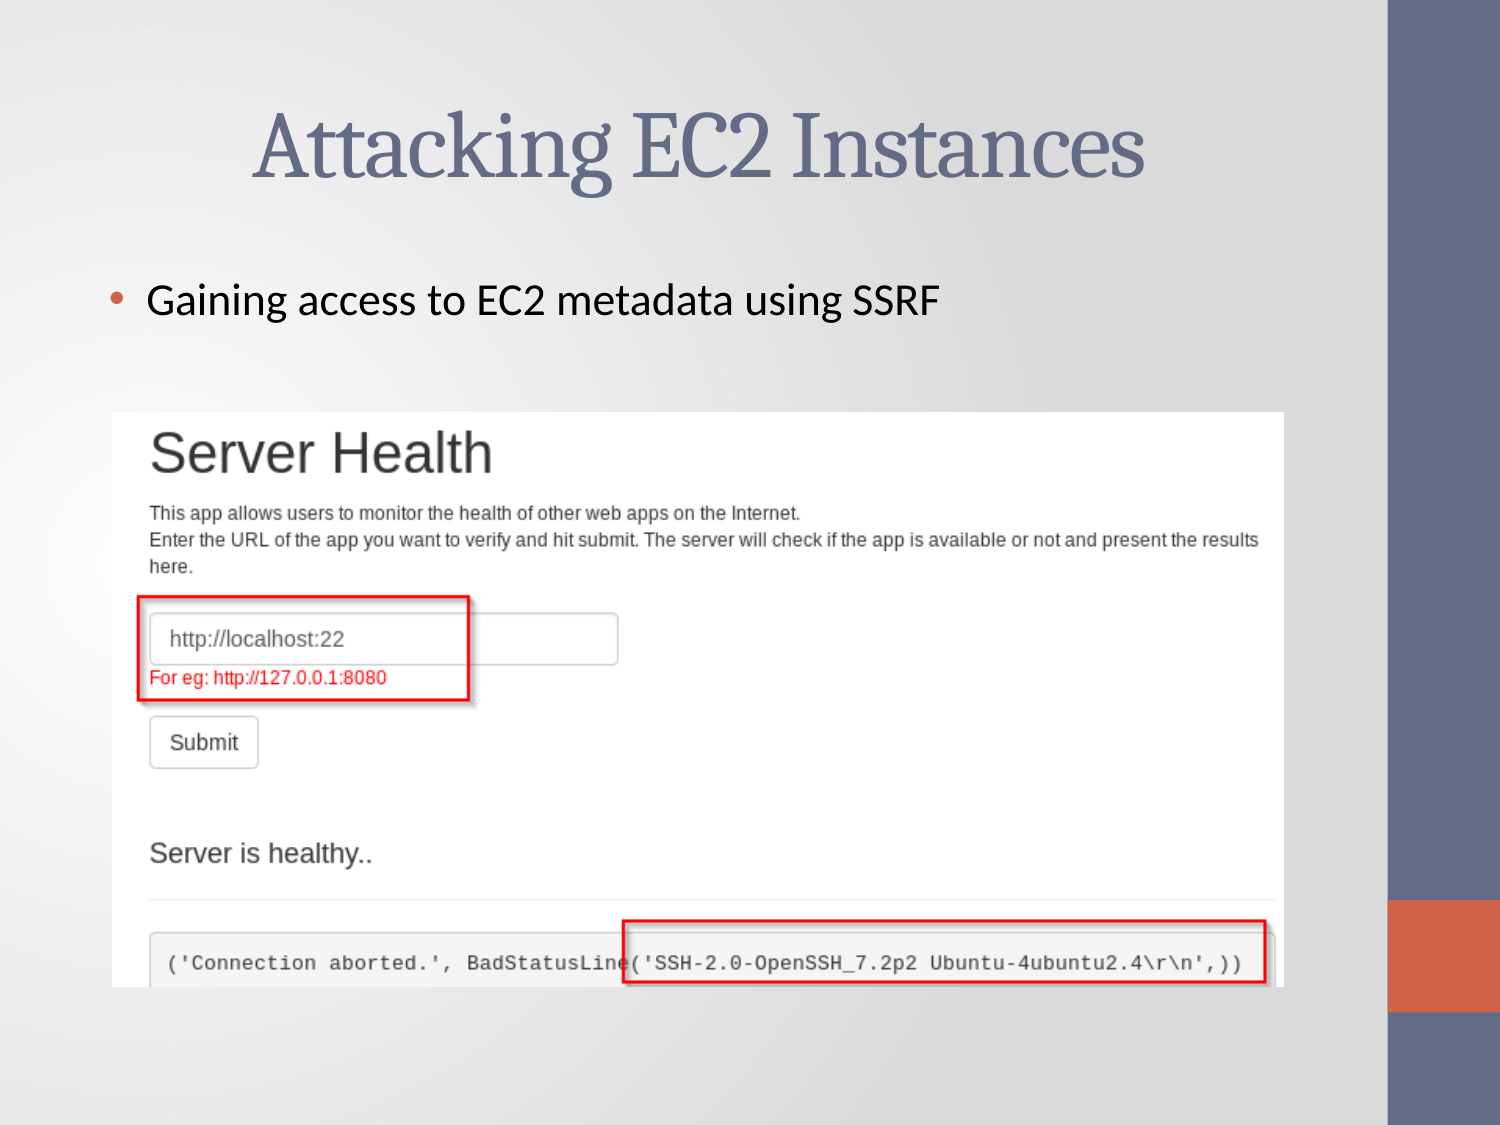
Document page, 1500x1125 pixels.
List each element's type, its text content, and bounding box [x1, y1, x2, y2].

list Gaining access to EC2 metadata using SSRF [75, 262, 1325, 1050]
title Attacking EC2 Instances [75, 45, 1325, 233]
picture [111, 412, 1284, 987]
